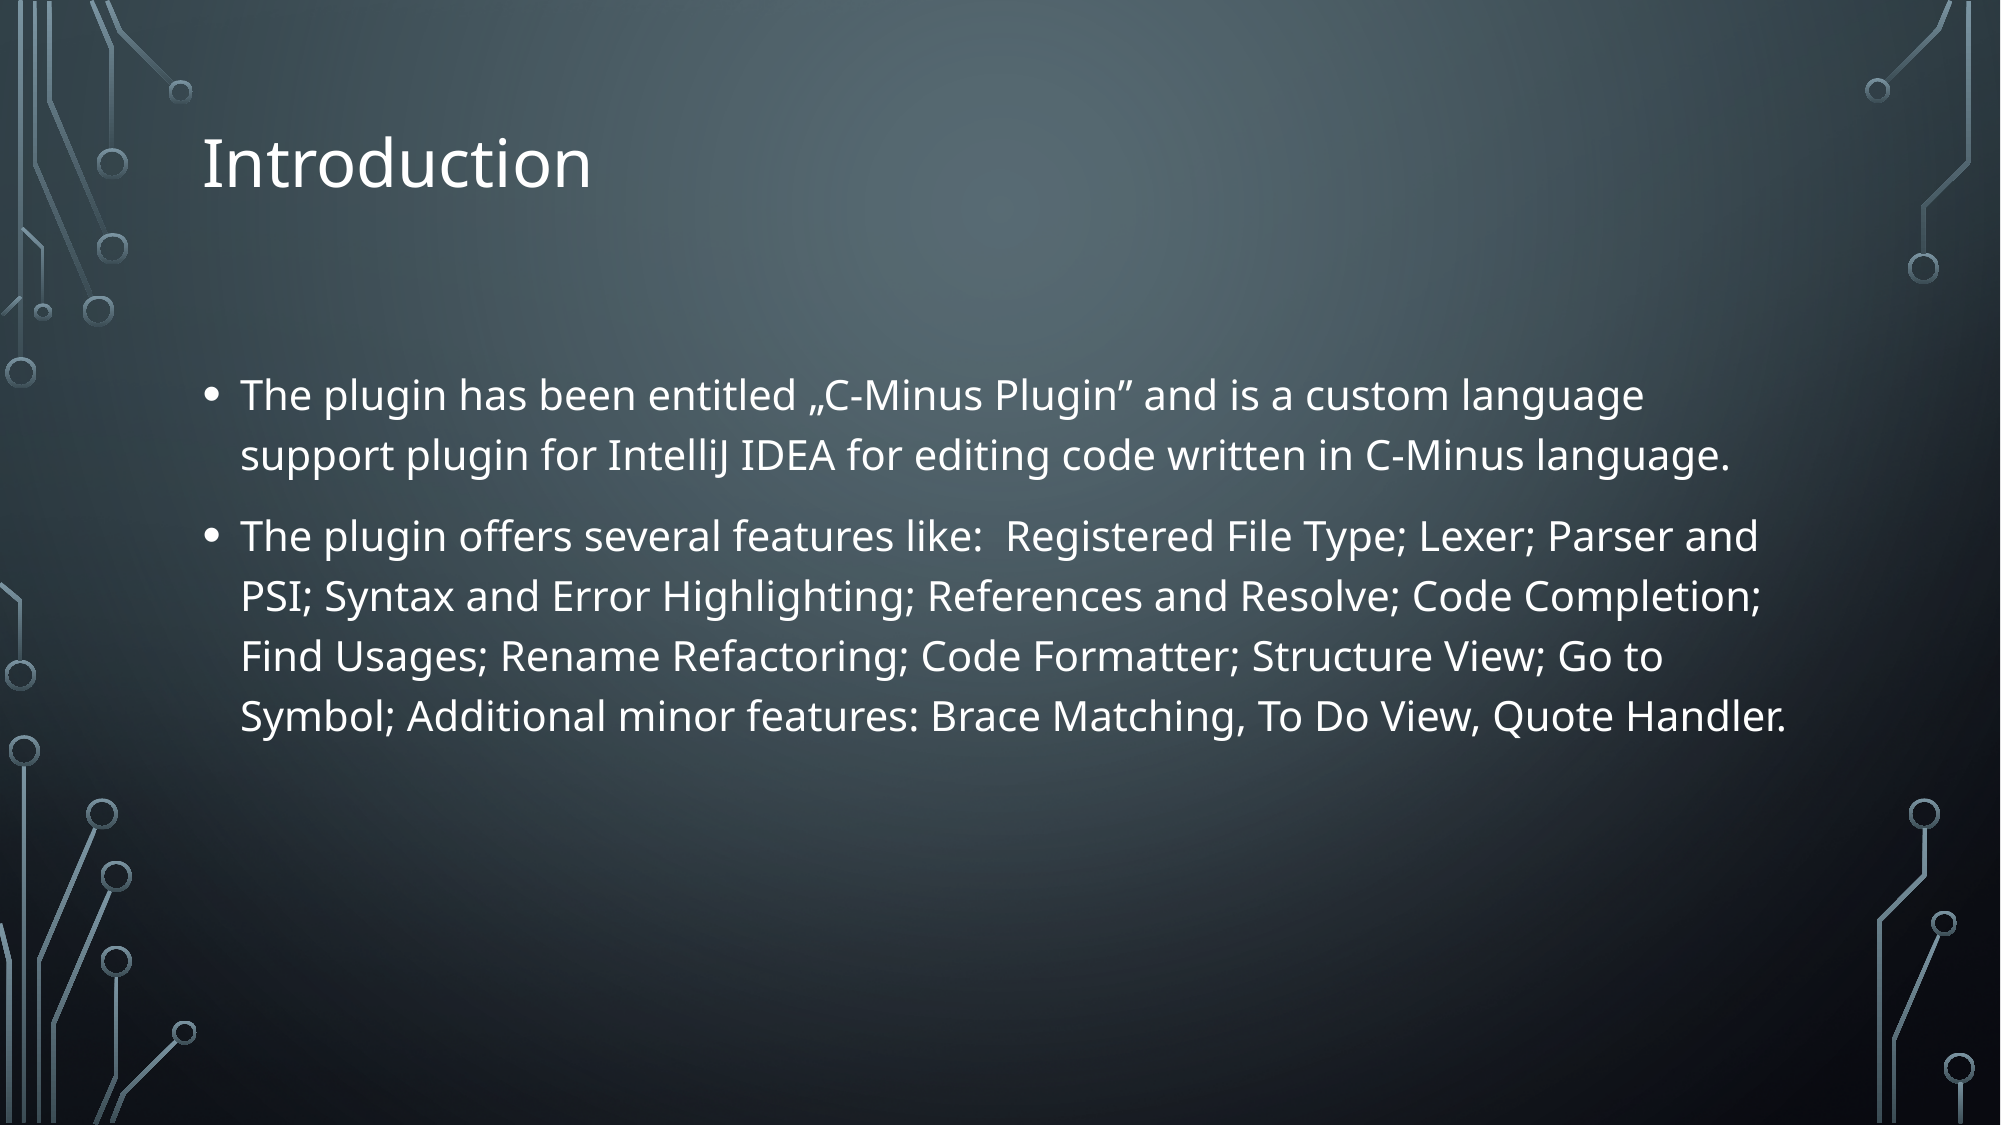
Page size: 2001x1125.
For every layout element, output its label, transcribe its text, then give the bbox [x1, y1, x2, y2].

list The plugin has been entitled „C-Minus Plugin” and is a custom language support plugin for IntelliJ IDEA for editing code written in C-Minus language. The plugin offers several features like: Registered File Type; Lexer; Parser and PSI; Syntax and Error Highlighting; References and Resolve; Code Completion; Find Usages; Rename Refactoring; Code Formatter; Structure View; Go to Symbol; Additional minor features: Brace Matching, To Do View, Quote Handler. [187, 350, 1813, 932]
title Introduction [187, 101, 1813, 230]
